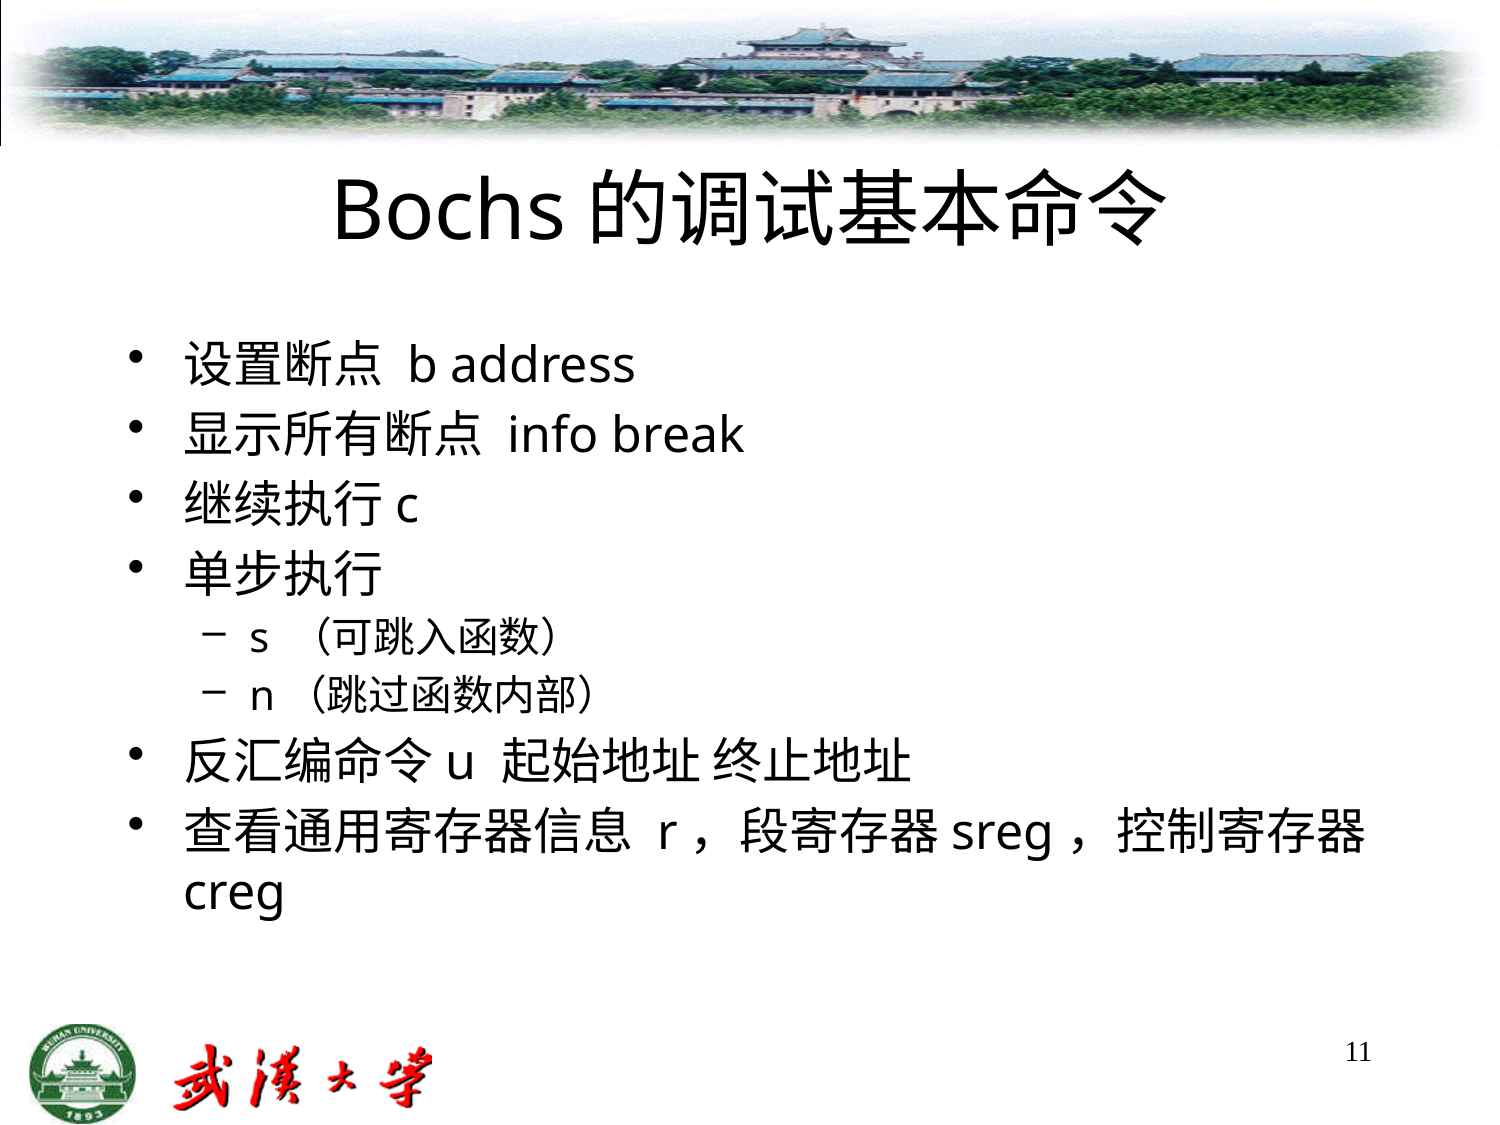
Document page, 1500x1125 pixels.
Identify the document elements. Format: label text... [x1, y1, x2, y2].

picture [171, 1034, 432, 1125]
picture [0, 0, 1500, 146]
list 设置断点 b address 显示所有断点 info break 继续执行c 单步执行 s （可跳入函数） n（跳过函数内部） 反汇编命令u 起始地址 终止地址 查看通用寄存器信息 r，段寄存器sreg，控制寄存器creg [112, 324, 1388, 1000]
slide_number 11 [1074, 1025, 1388, 1100]
title Bochs的调试基本命令 [112, 125, 1388, 288]
